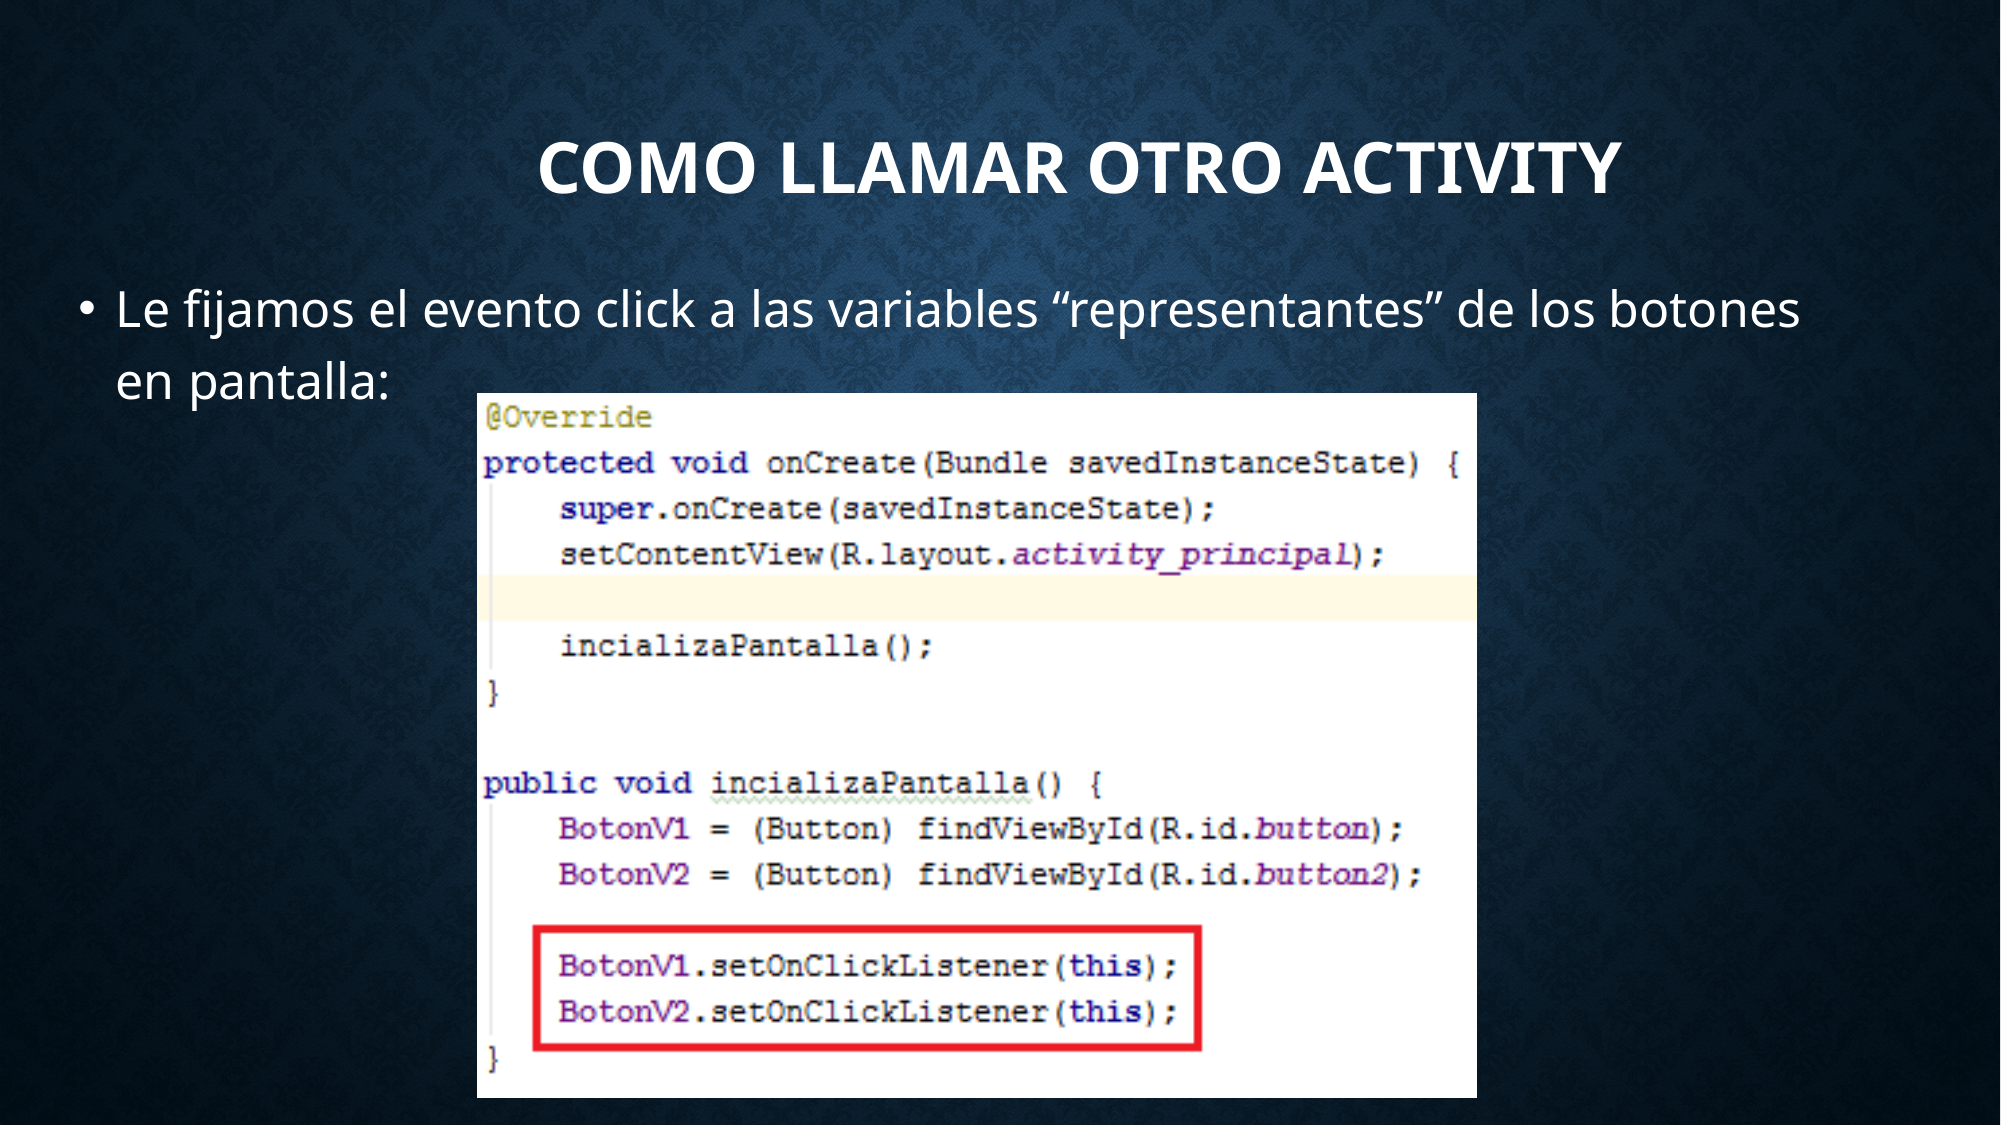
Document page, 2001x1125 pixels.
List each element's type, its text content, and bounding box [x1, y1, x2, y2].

picture [476, 393, 1478, 1098]
list Le fijamos el evento click a las variables “representantes” de los botones en pantalla: [63, 257, 1847, 903]
title Como llamar otro Activity [272, 102, 1888, 239]
